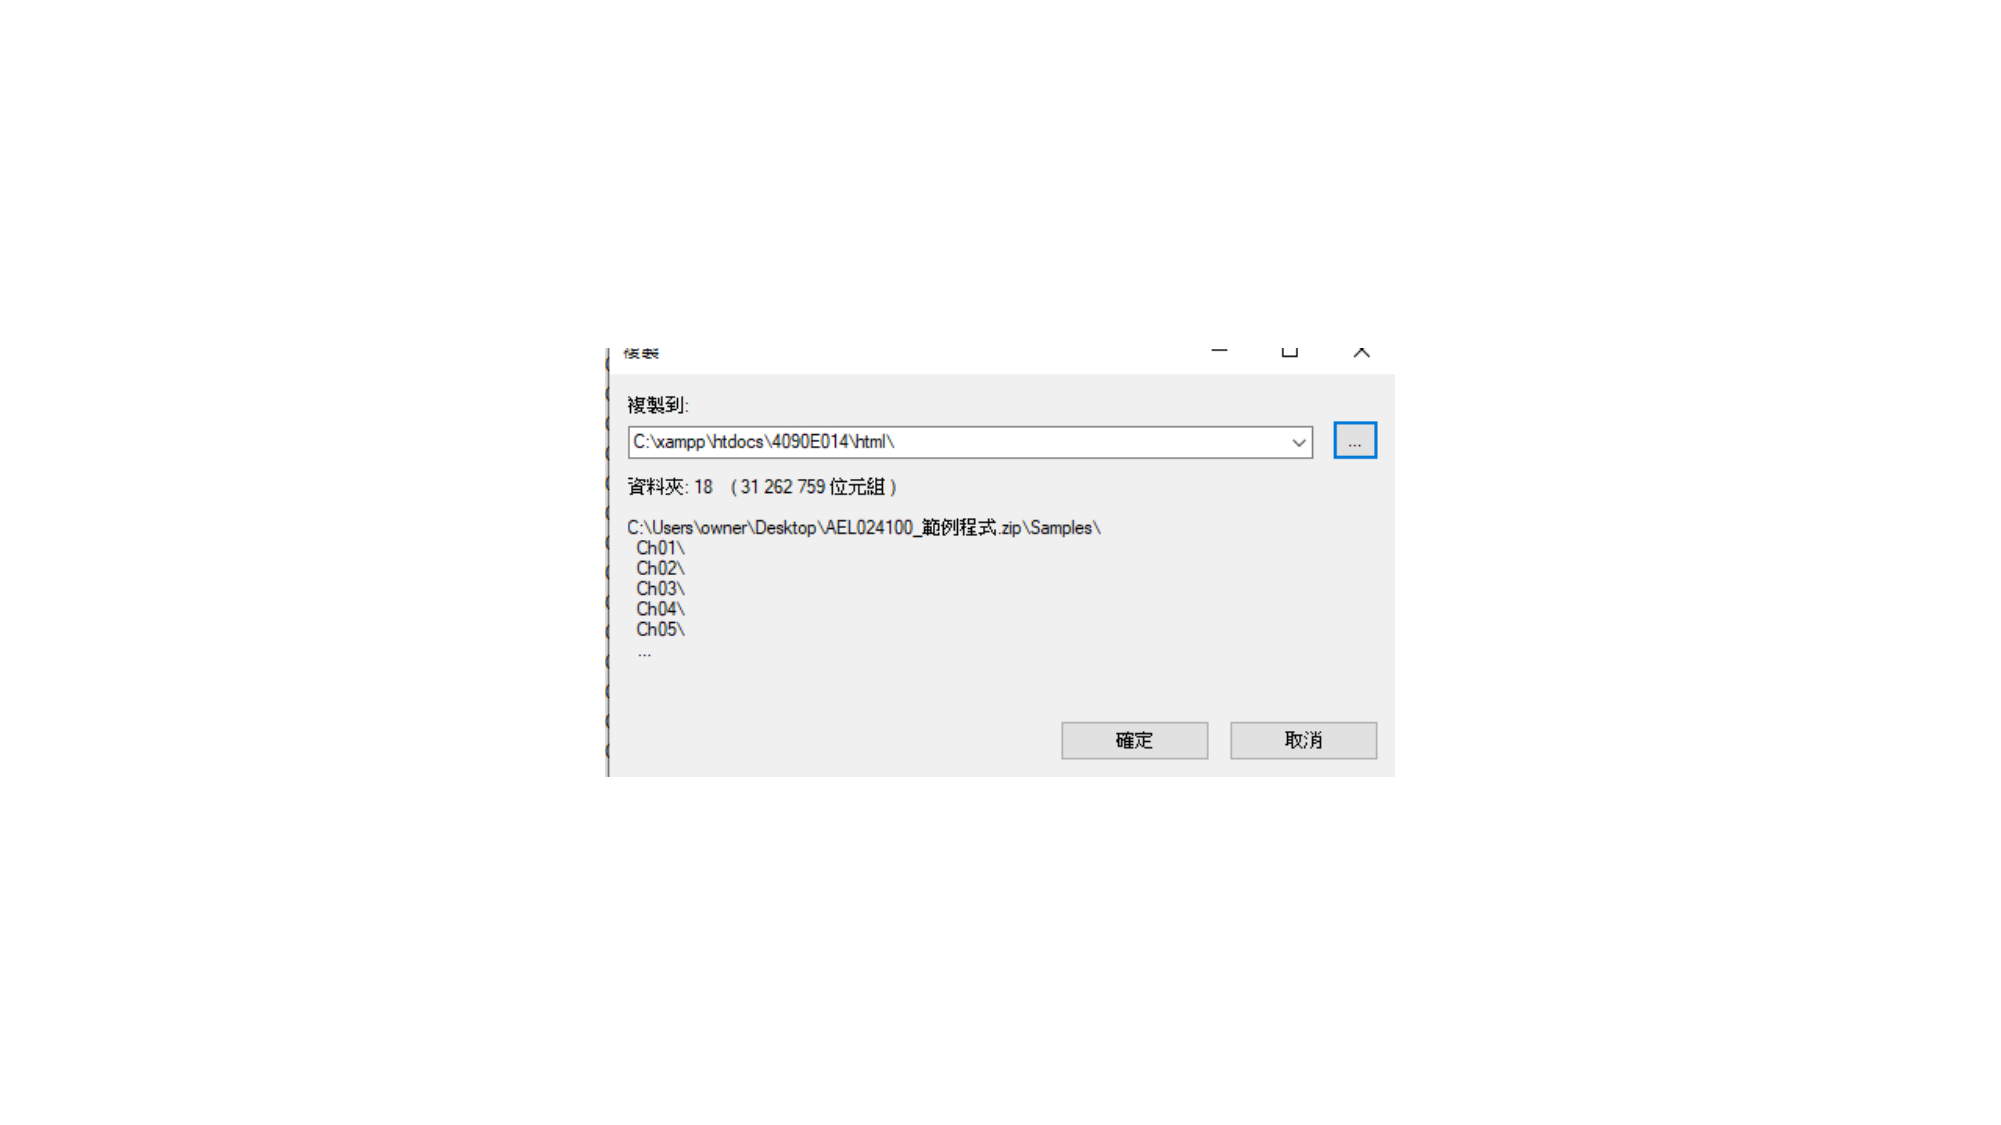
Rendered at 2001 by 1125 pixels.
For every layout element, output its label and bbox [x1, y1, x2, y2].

picture [605, 348, 1395, 777]
